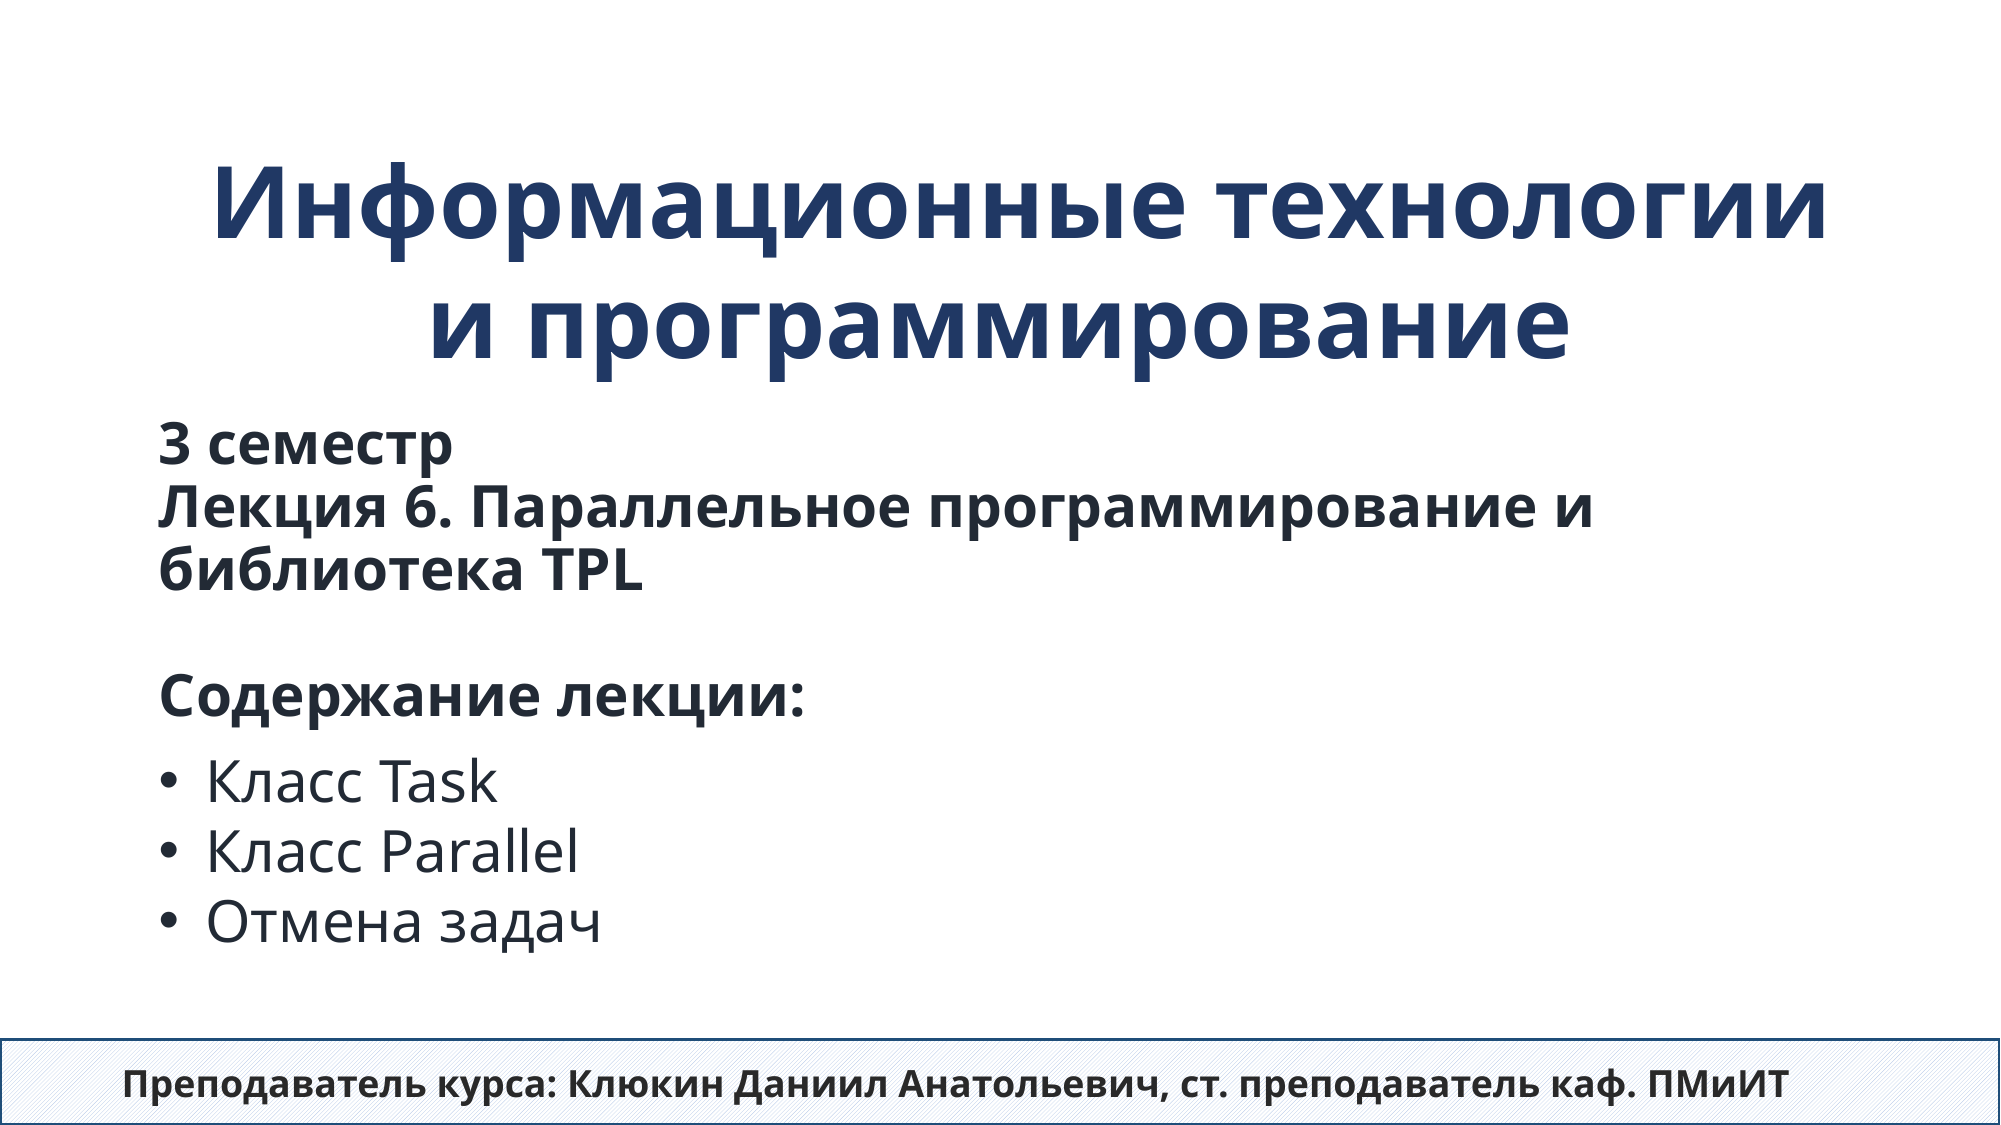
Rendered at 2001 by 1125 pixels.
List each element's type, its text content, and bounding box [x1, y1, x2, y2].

text_box Информационные технологии и программирование [0, 131, 2000, 387]
title 3 семестр Лекция 6. Параллельное программирование и библиотека TPL Содержание лекции: [143, 408, 1895, 736]
text_box Преподаватель курса: Клюкин Даниил Анатольевич, ст. преподаватель каф. ПМиИТ [0, 1039, 2000, 1125]
text_box Класс Task Класс Parallel Отмена задач [143, 736, 1955, 962]
